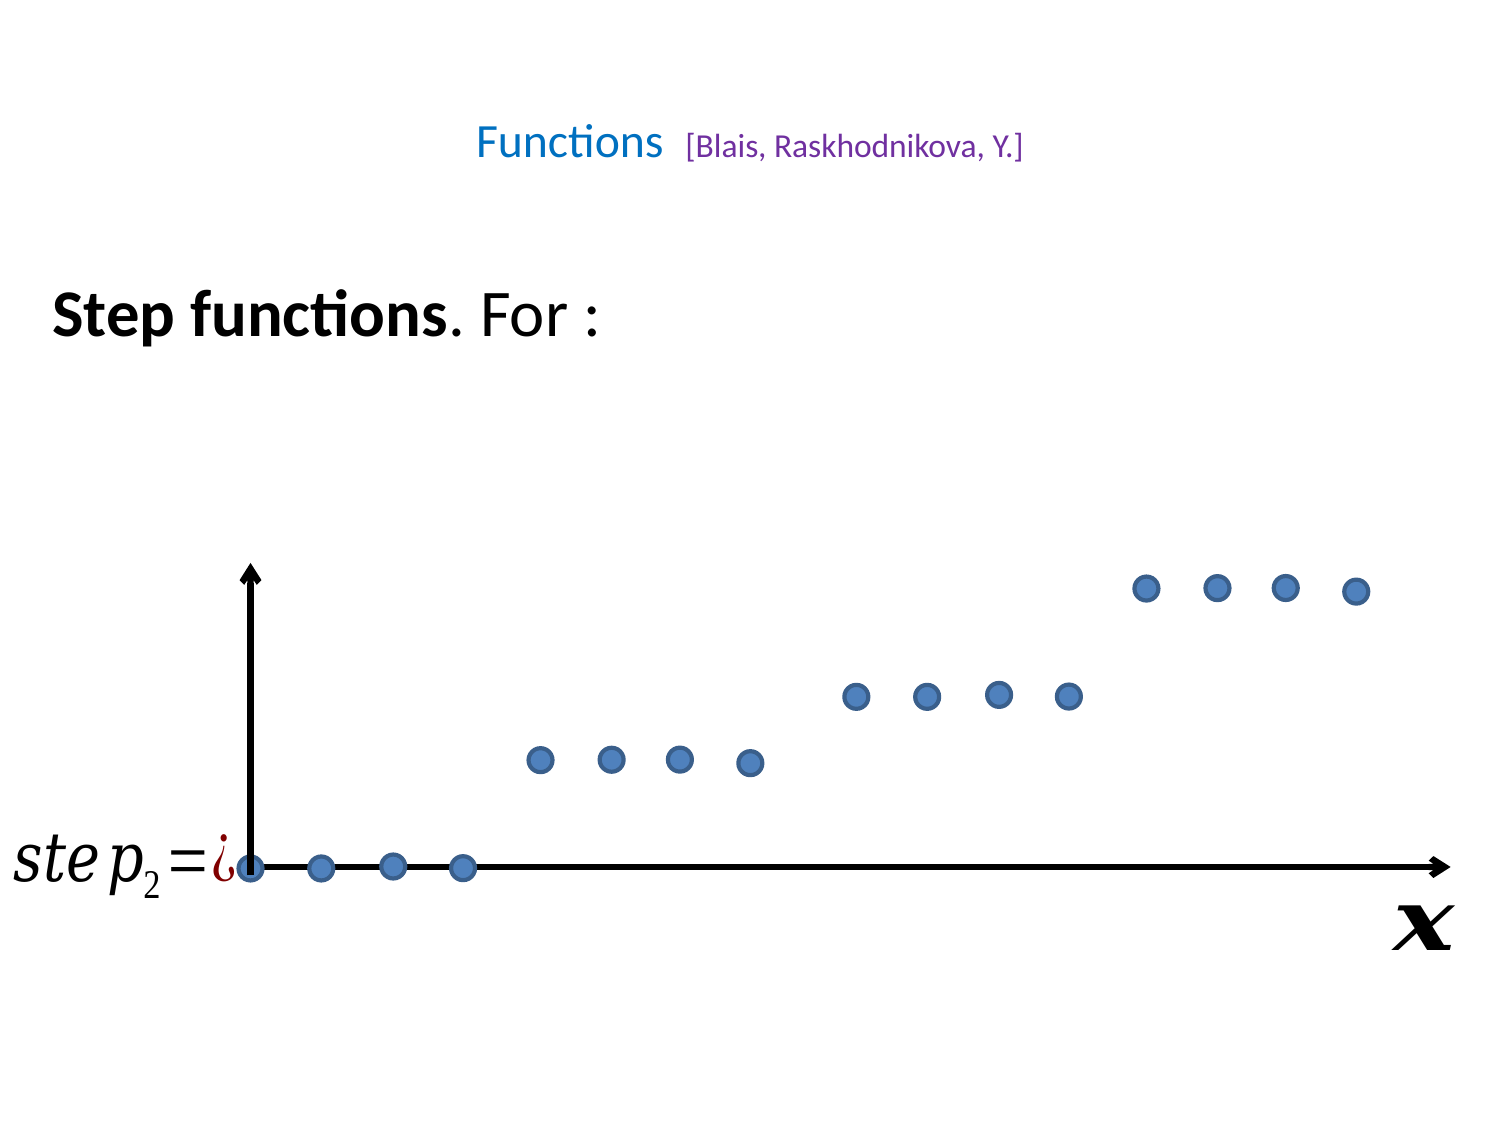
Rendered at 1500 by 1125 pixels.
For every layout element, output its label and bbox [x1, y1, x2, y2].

text_box [10, 562, 1463, 972]
